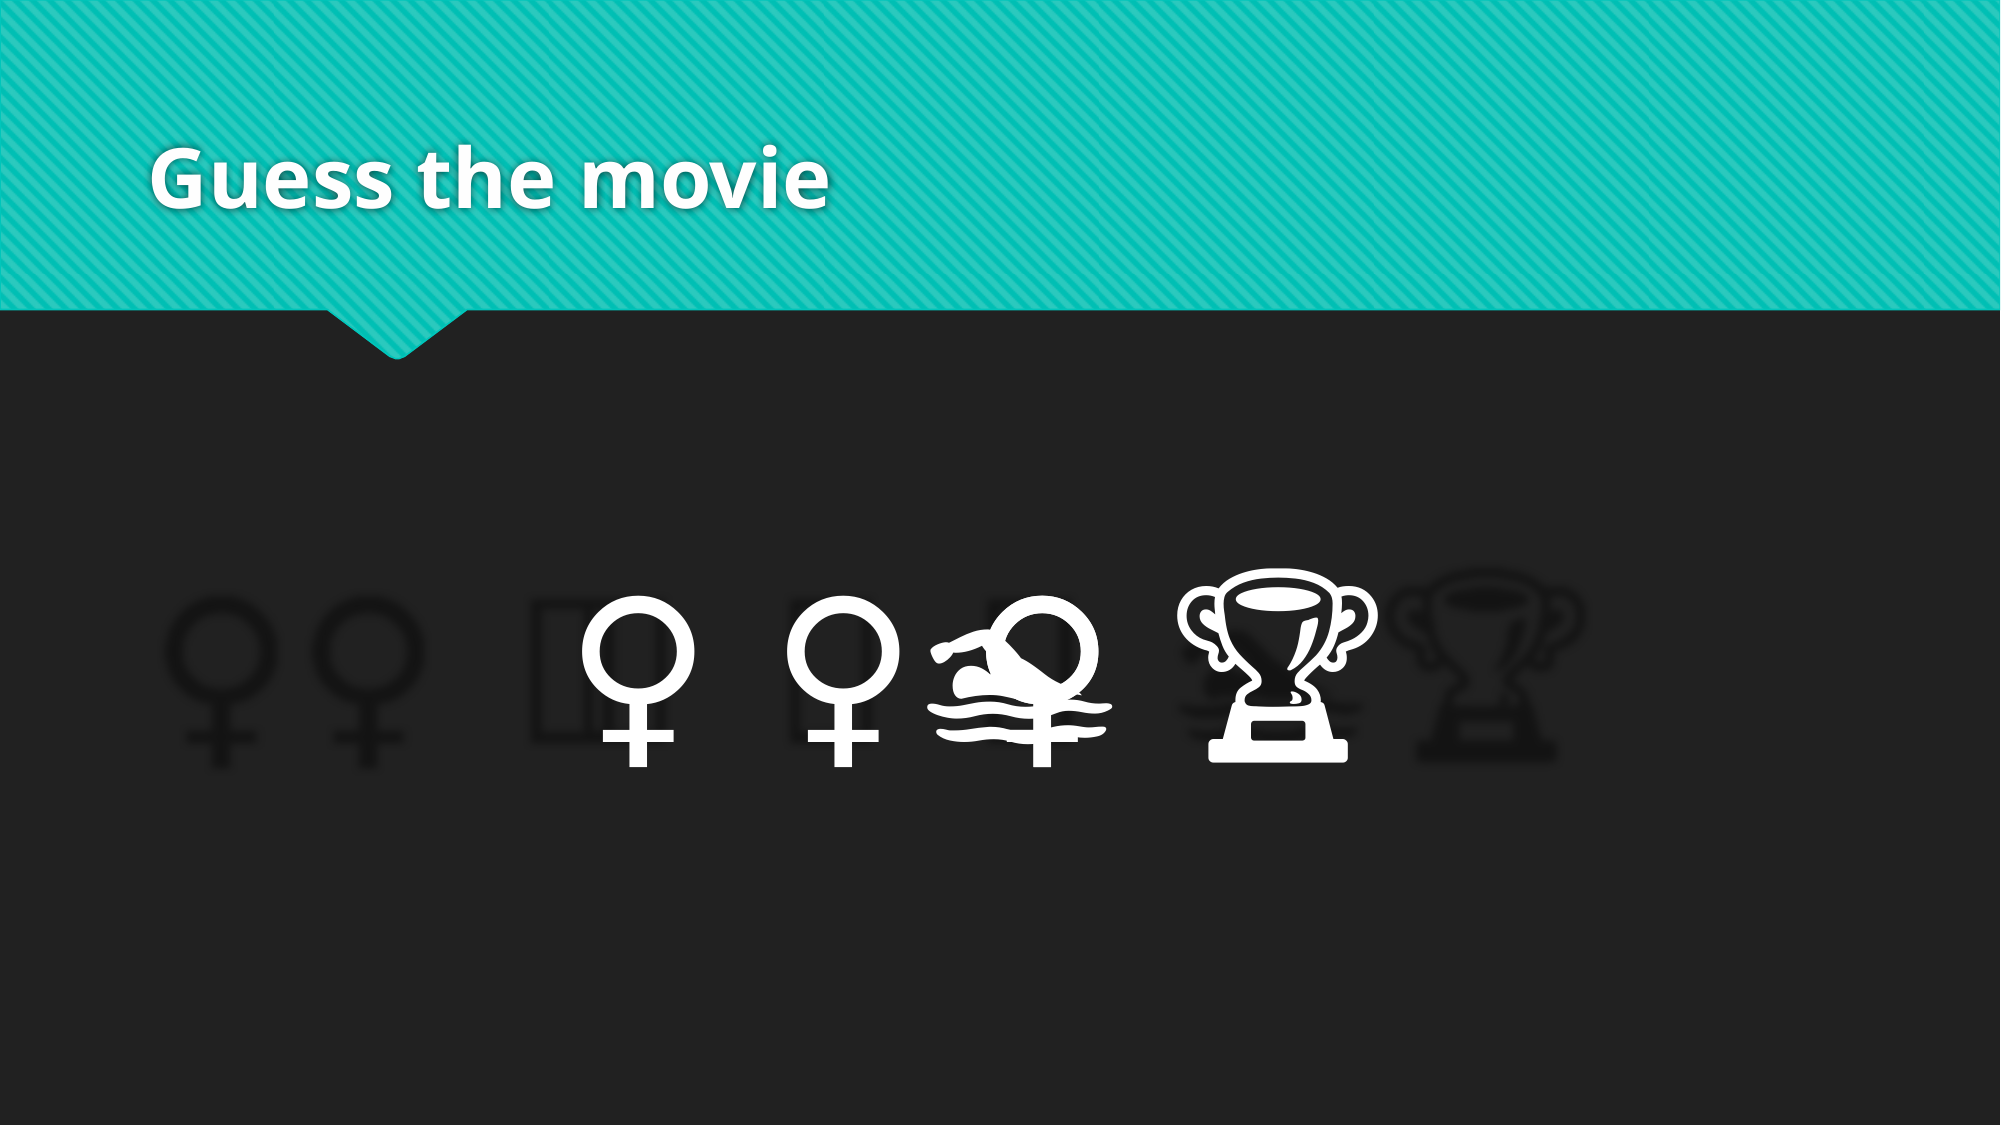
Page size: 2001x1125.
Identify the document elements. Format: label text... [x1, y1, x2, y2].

list 📖 🏊‍♀️ 🚴🏻‍♀️ 🏆 [134, 364, 1866, 962]
title Guess the movie [132, 73, 1868, 233]
